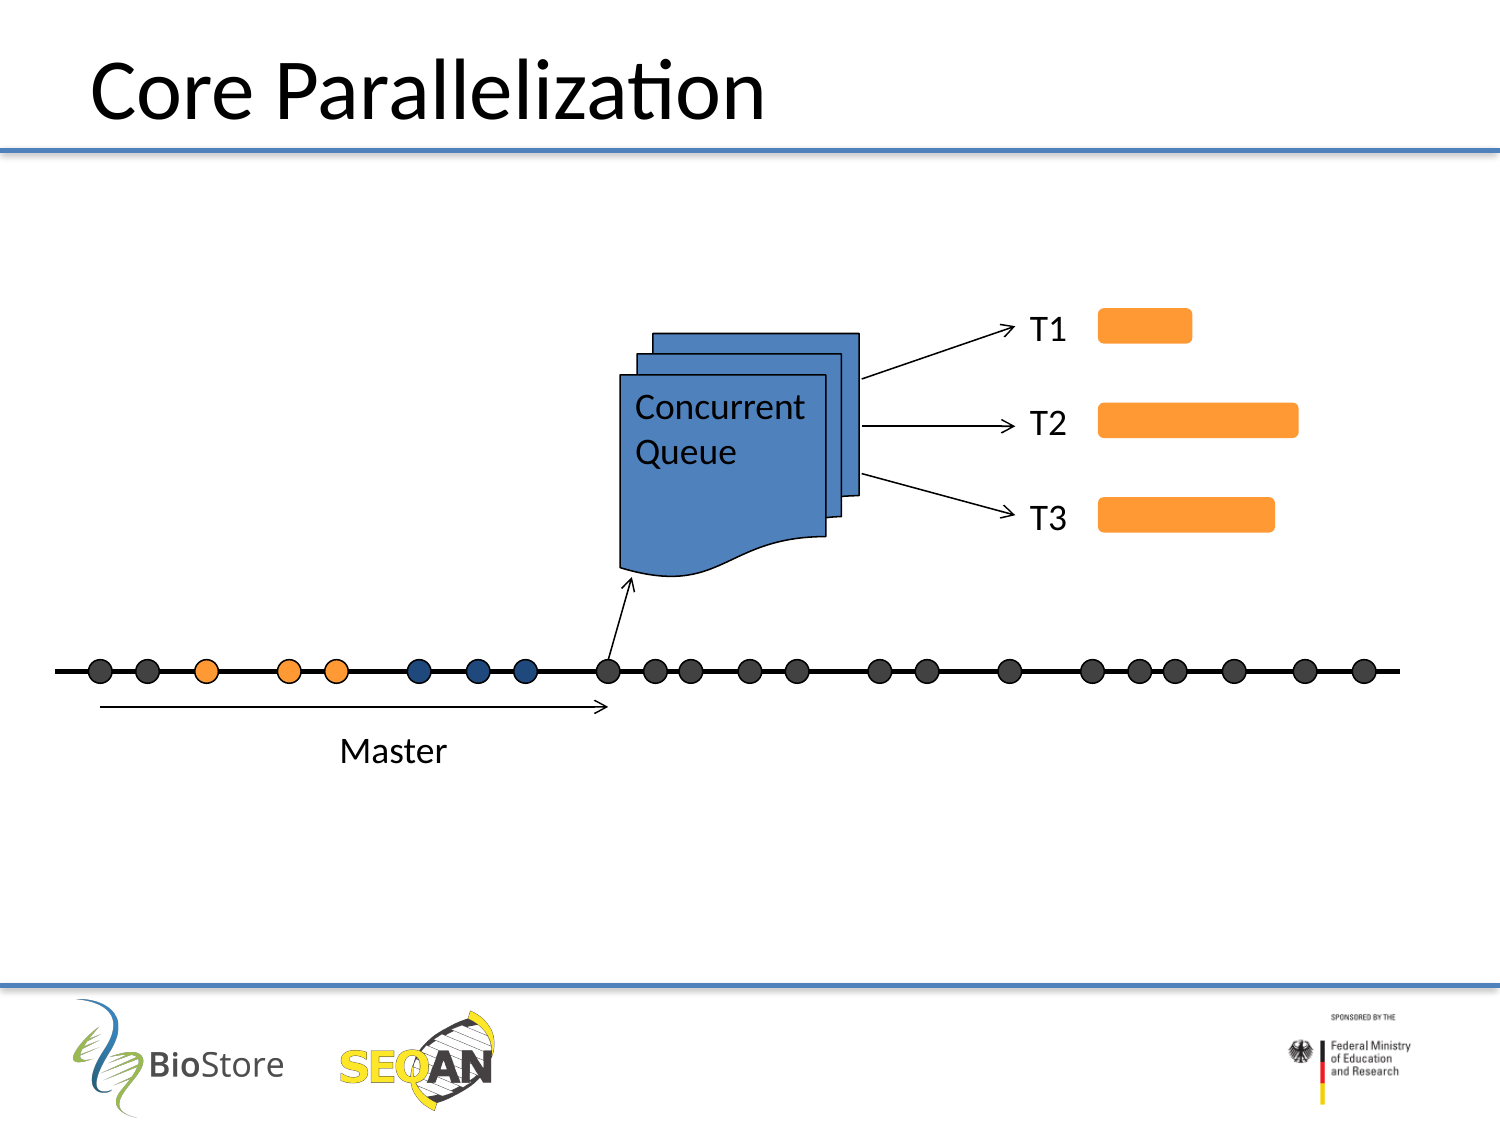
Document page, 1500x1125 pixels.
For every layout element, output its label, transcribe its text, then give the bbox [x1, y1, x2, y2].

text_box Master [324, 718, 502, 779]
text_box [870, 679, 889, 684]
text_box [679, 659, 703, 670]
text_box [280, 679, 299, 684]
text_box [407, 659, 431, 670]
text_box [1128, 659, 1152, 670]
text_box [785, 659, 809, 670]
text_box [91, 679, 110, 684]
text_box [1097, 402, 1299, 439]
text_box [1296, 679, 1315, 684]
text_box [788, 679, 807, 684]
text_box [410, 679, 429, 684]
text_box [607, 576, 633, 660]
text_box [643, 659, 668, 670]
text_box [277, 659, 301, 670]
text_box [681, 679, 700, 684]
text_box Concurrent Queue [620, 333, 860, 577]
text_box [740, 679, 759, 684]
text_box [1083, 679, 1102, 684]
text_box [596, 661, 607, 670]
text_box [88, 659, 112, 670]
text_box [1000, 679, 1019, 684]
text_box [197, 679, 216, 684]
text_box [1130, 679, 1149, 684]
text_box [1163, 659, 1187, 670]
text_box [1352, 659, 1376, 670]
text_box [861, 326, 1016, 380]
text_box [646, 679, 665, 684]
text_box [998, 659, 1022, 670]
text_box [1097, 497, 1276, 533]
text_box [1222, 659, 1246, 670]
text_box T2 [1015, 390, 1098, 451]
text_box [1355, 679, 1374, 684]
text_box T3 [1015, 485, 1098, 546]
text_box [324, 659, 349, 670]
text_box [1080, 659, 1105, 670]
text_box [138, 679, 157, 684]
text_box [868, 659, 892, 670]
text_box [861, 473, 1016, 516]
text_box [1225, 679, 1244, 684]
text_box [194, 659, 219, 670]
text_box [738, 659, 762, 670]
text_box [918, 679, 937, 684]
text_box [1166, 679, 1185, 684]
text_box [516, 679, 535, 684]
text_box [135, 659, 160, 670]
title Core Parallelization [75, 25, 1425, 145]
text_box [1097, 308, 1193, 344]
text_box [469, 679, 488, 684]
text_box [599, 679, 618, 684]
text_box [1293, 659, 1317, 670]
text_box [915, 659, 939, 670]
picture [322, 1008, 498, 1118]
text_box [466, 659, 490, 670]
text_box [513, 659, 538, 670]
text_box [327, 679, 346, 684]
text_box T1 [1015, 296, 1098, 357]
picture [73, 999, 283, 1118]
